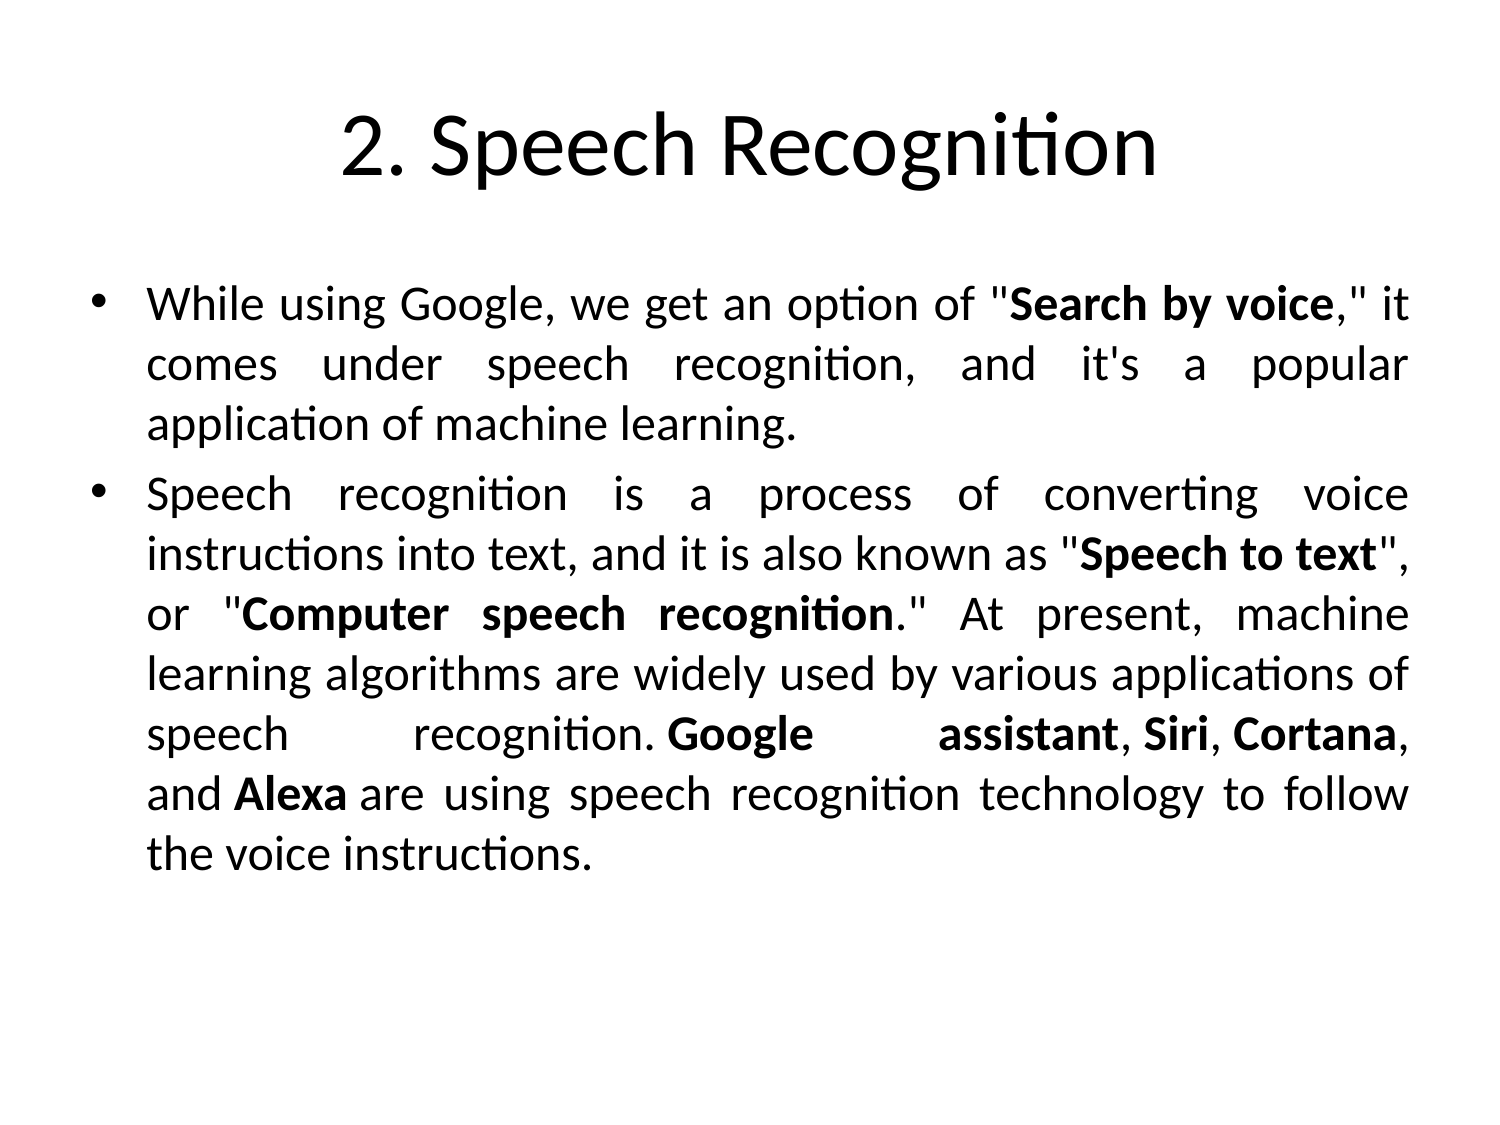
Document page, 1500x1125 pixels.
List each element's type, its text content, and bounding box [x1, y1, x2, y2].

title 2. Speech Recognition [75, 45, 1425, 233]
list While using Google, we get an option of "Search by voice," it comes under speech recognition, and it's a popular application of machine learning. Speech recognition is a process of converting voice instructions into text, and it is also known as "Speech to text", or "Computer speech recognition." At present, machine learning algorithms are widely used by various applications of speech recognition. Google assistant, Siri, Cortana, and Alexa are using speech recognition technology to follow the voice instructions. [75, 262, 1425, 1005]
